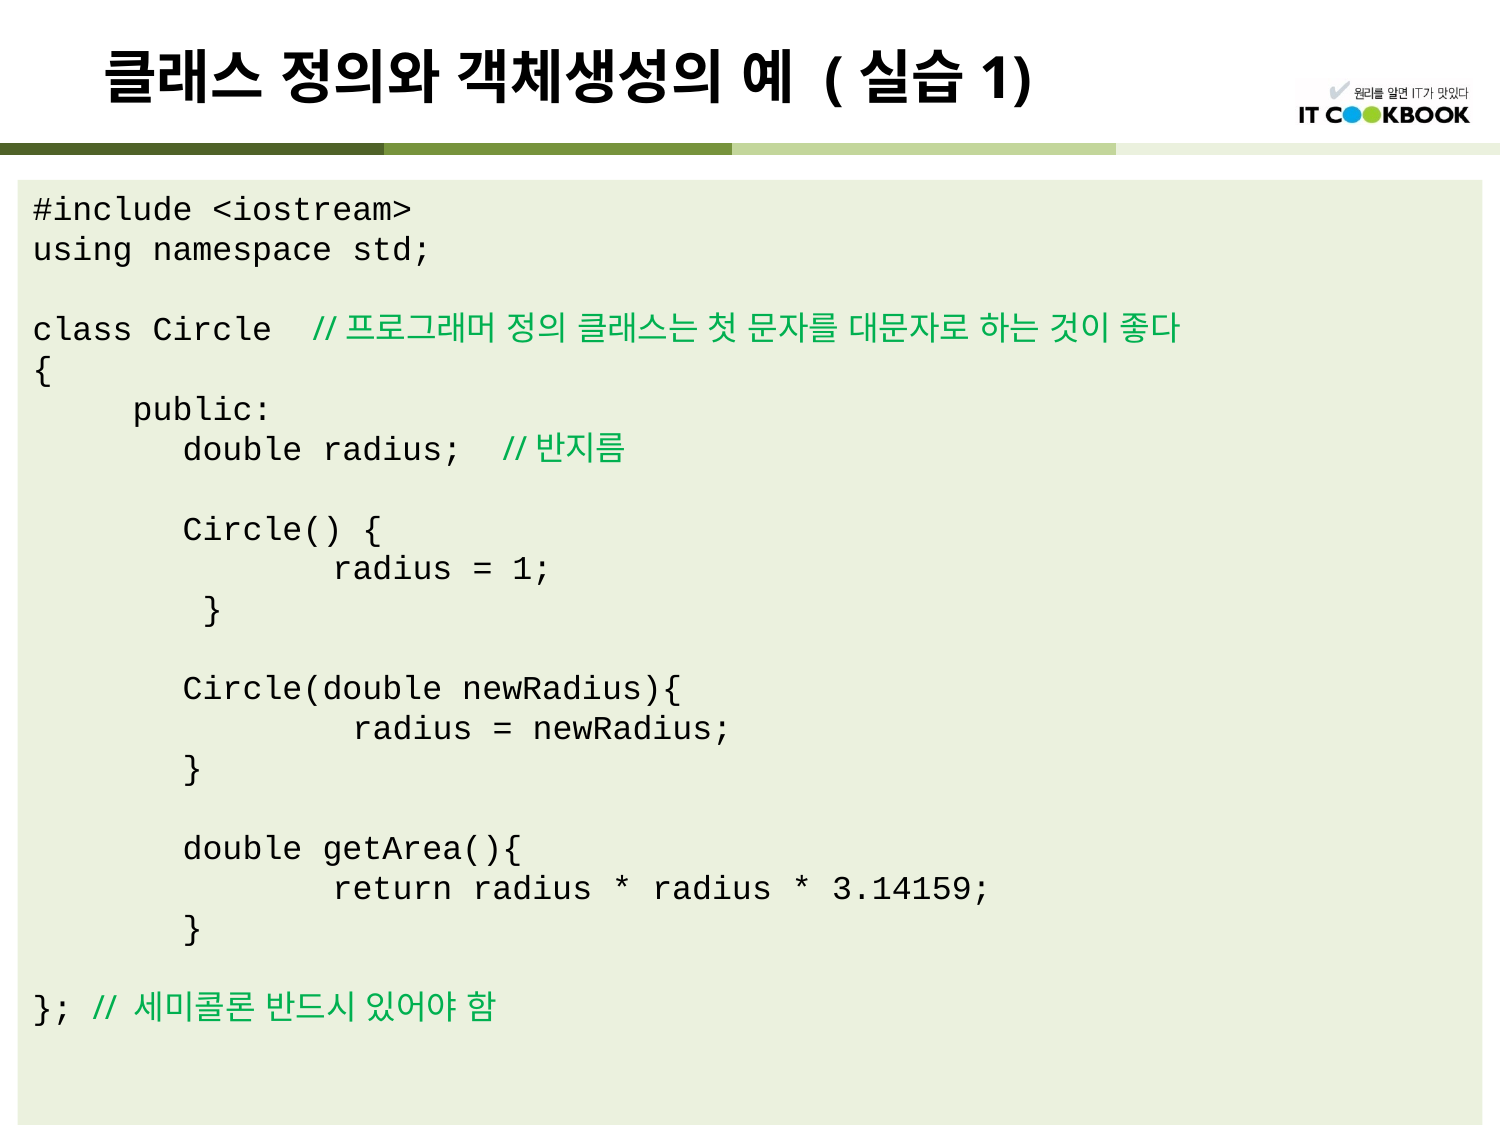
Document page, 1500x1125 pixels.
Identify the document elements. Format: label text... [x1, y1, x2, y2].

title 클래스 정의와 객체생성의 예 (실습1) [88, 30, 1330, 121]
picture [1295, 78, 1473, 125]
list #include <iostream> using namespace std; class Circle //프로그래머 정의 클래스는 첫 문자를 대문자로 하는 것이 좋다 { public: double radius; //반지름 Circle() { radius = 1; } Circle(double newRadius){ radius = newRadius; } double getArea(){ return radius * radius * 3.14159; } }; // 세미콜론 반드시 있어야 함 [17, 179, 1483, 1125]
